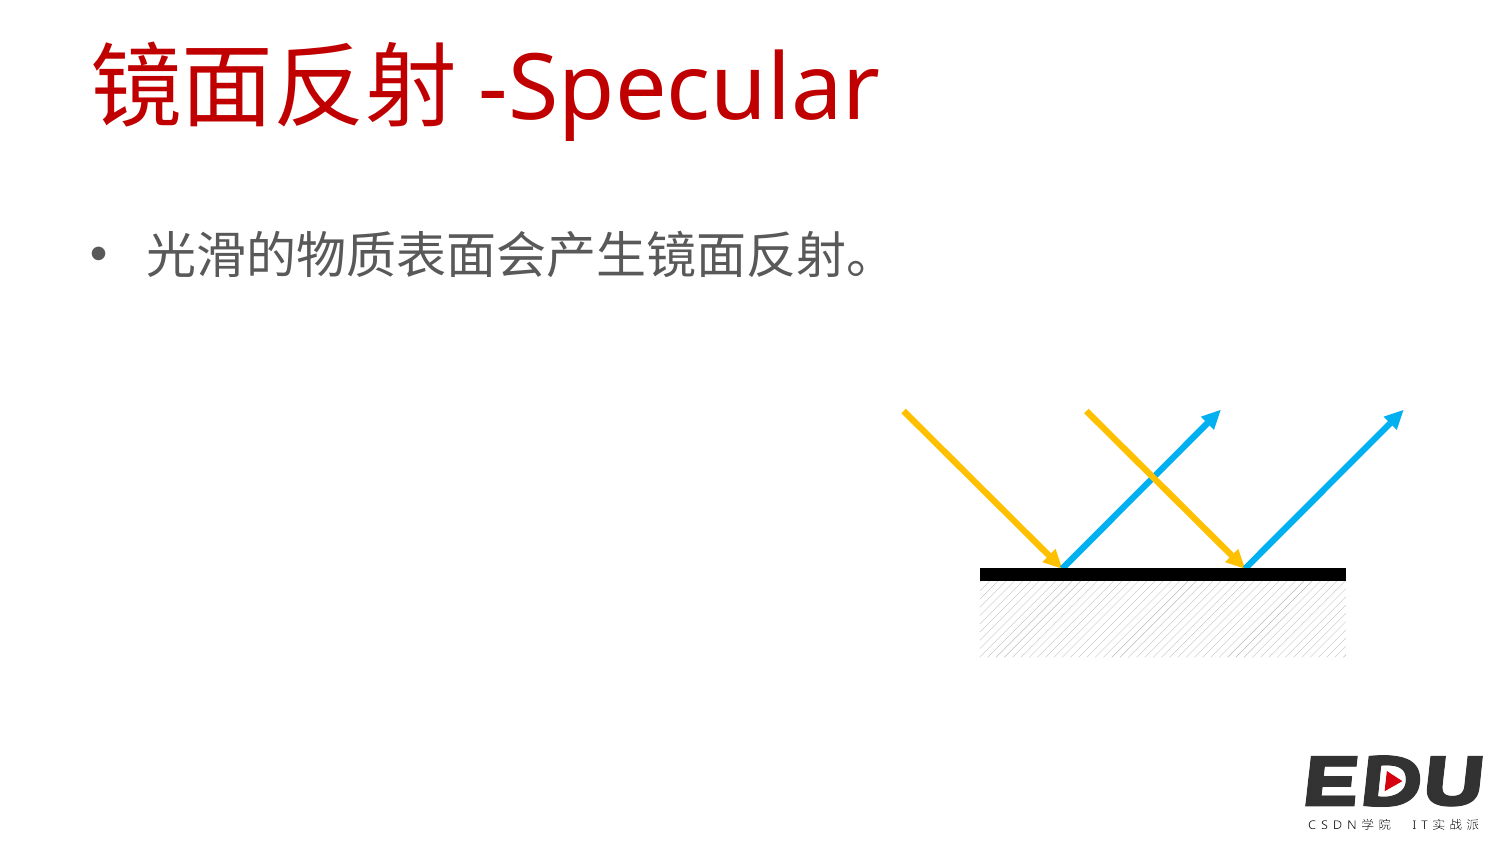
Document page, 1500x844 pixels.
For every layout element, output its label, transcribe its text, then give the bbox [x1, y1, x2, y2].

title 镜面反射-Specular [75, 20, 1425, 137]
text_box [903, 410, 1404, 658]
text_box 光滑的物质表面会产生镜面反射。 [74, 185, 1425, 830]
picture [1305, 755, 1483, 830]
